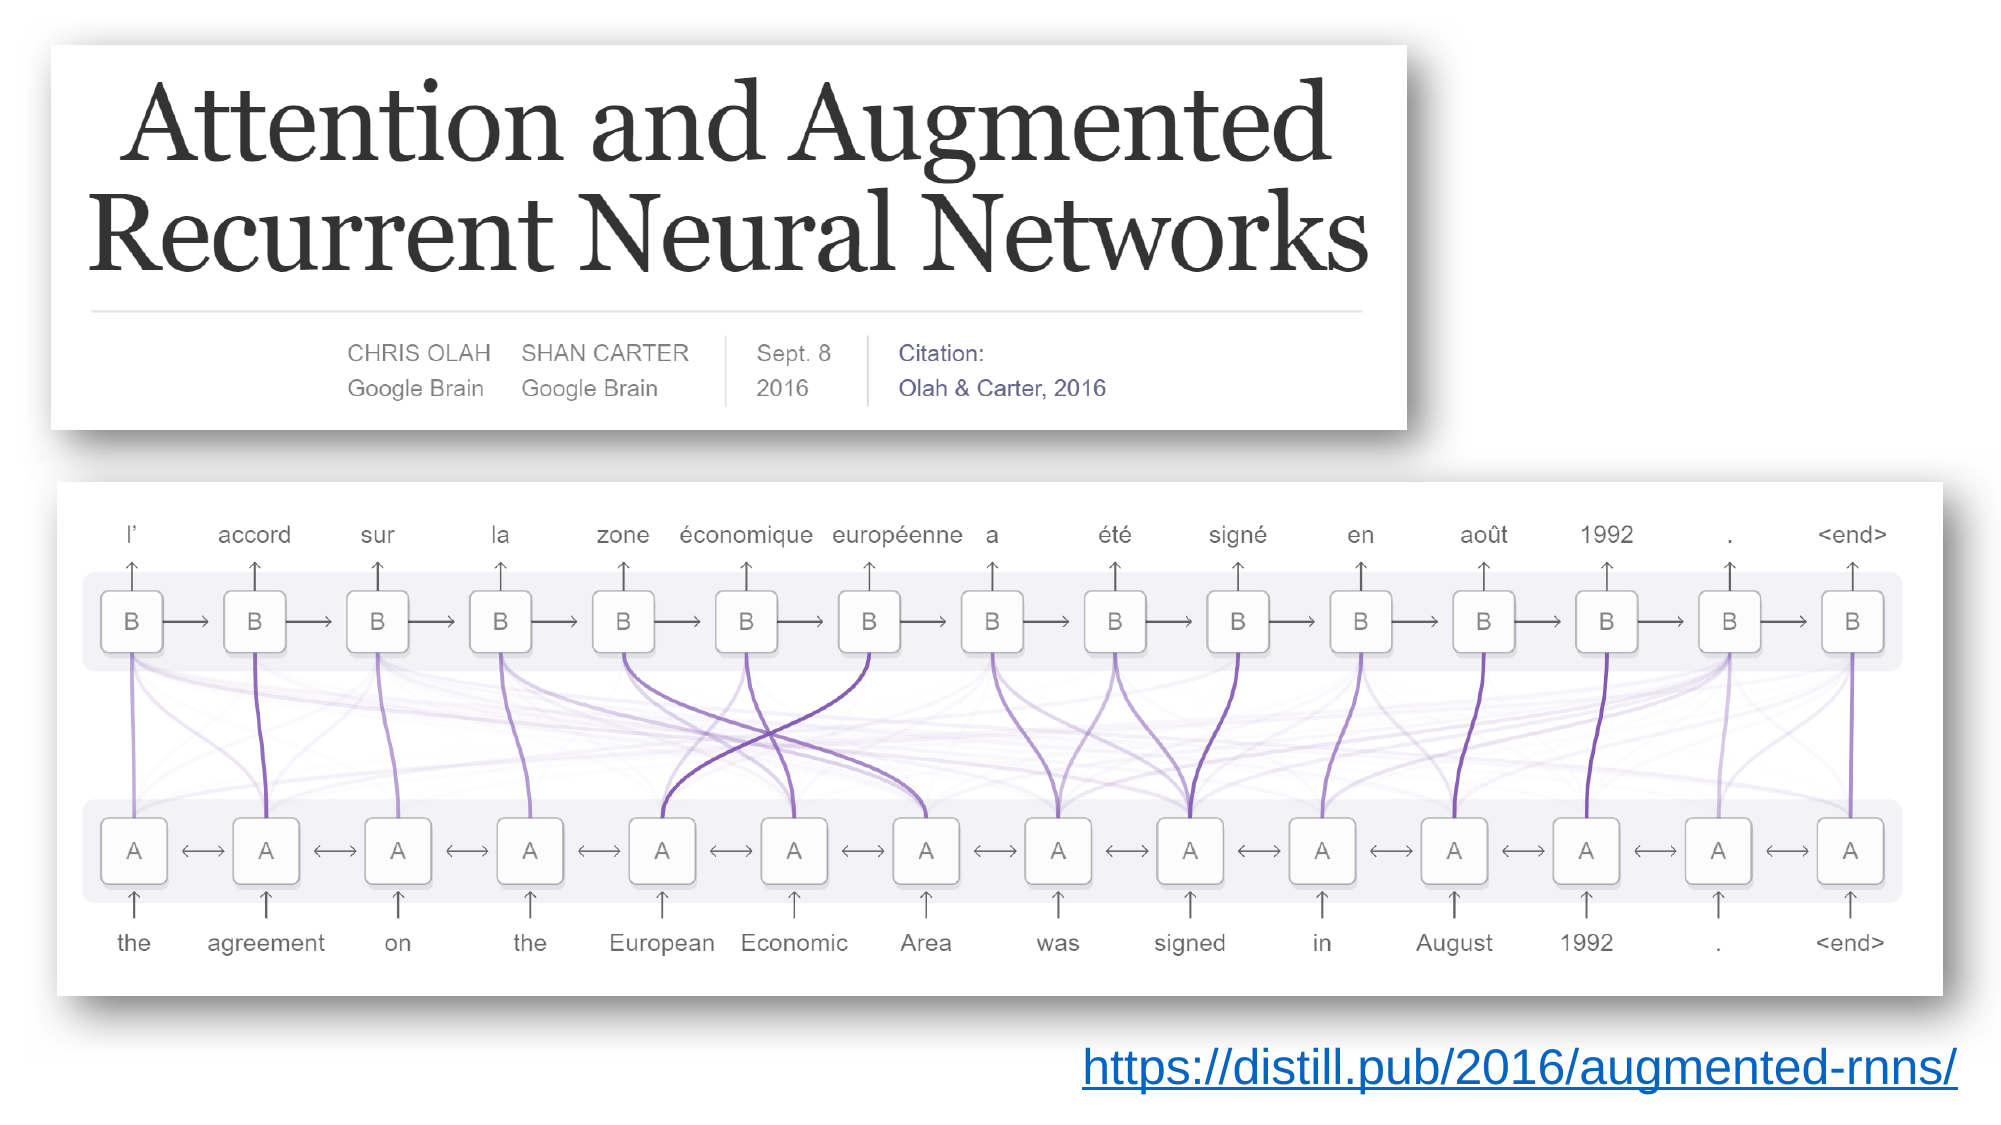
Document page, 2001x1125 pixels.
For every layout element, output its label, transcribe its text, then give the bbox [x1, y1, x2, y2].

picture [57, 482, 1943, 996]
text_box https://distill.pub/2016/augmented-rnns/ [1067, 1027, 1973, 1102]
picture [51, 45, 1407, 430]
